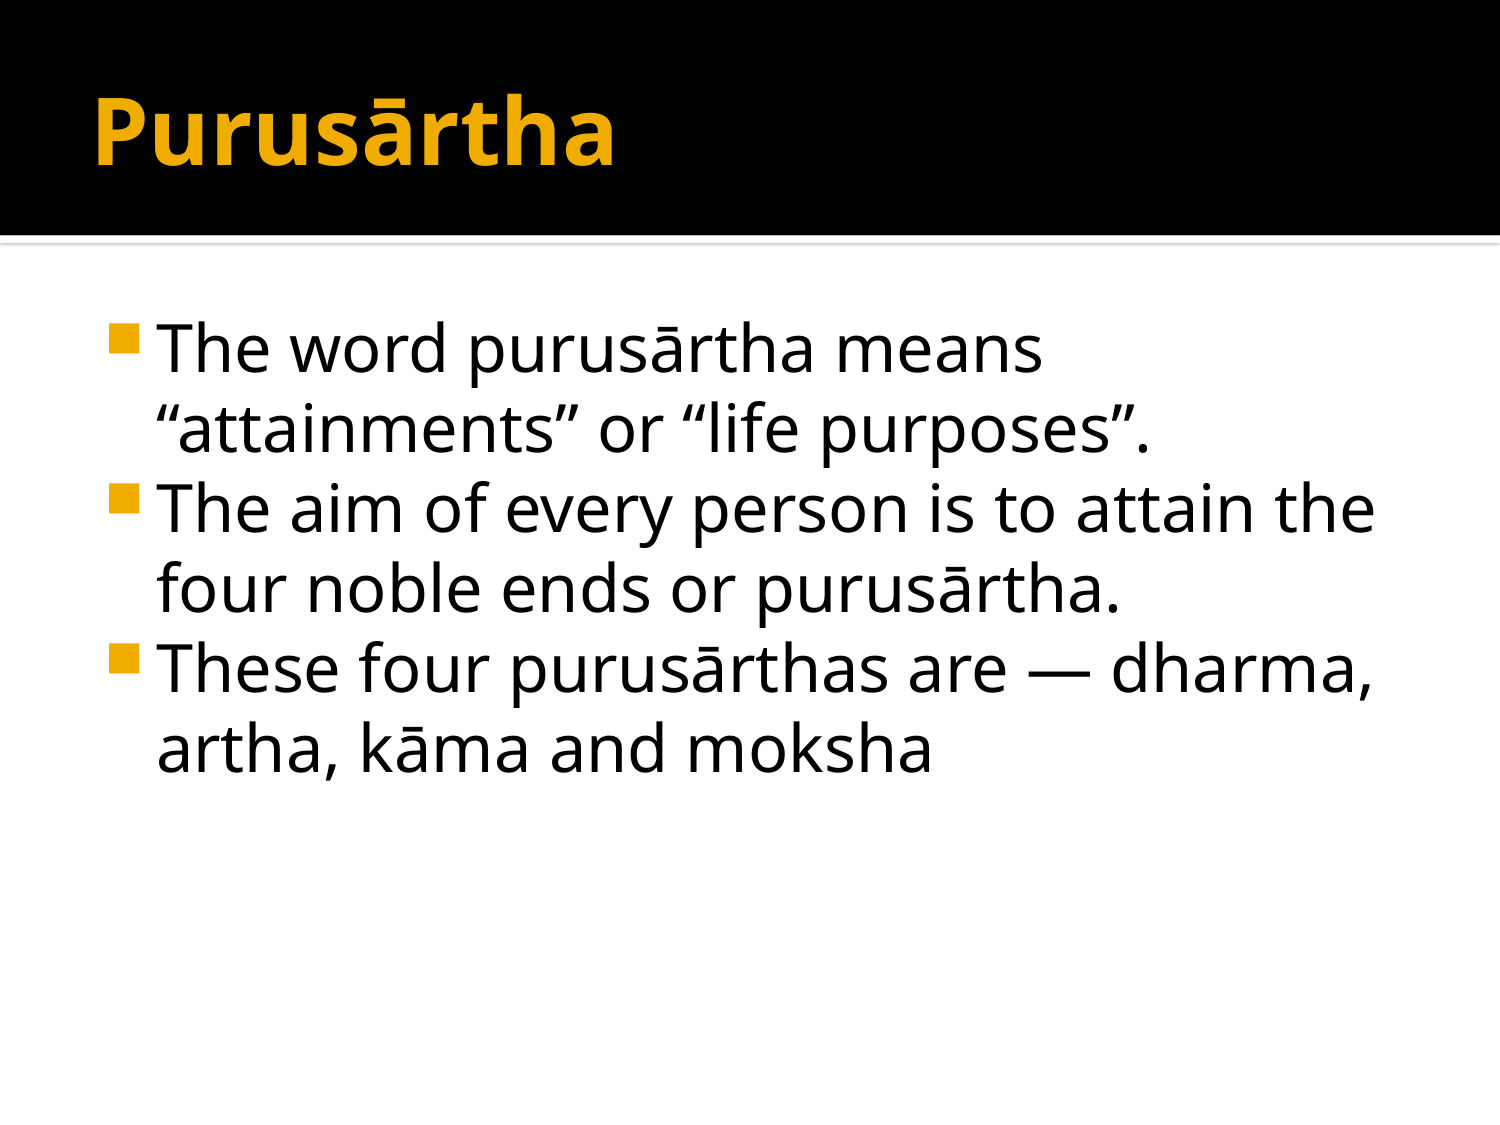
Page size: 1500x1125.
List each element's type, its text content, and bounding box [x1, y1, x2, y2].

title Purusārtha [75, 25, 1425, 231]
list The word purusārtha means “attainments” or “life purposes”. The aim of every person is to attain the four noble ends or purusārtha. These four purusārthas are — dharma, artha, kāma and moksha [75, 291, 1425, 1050]
